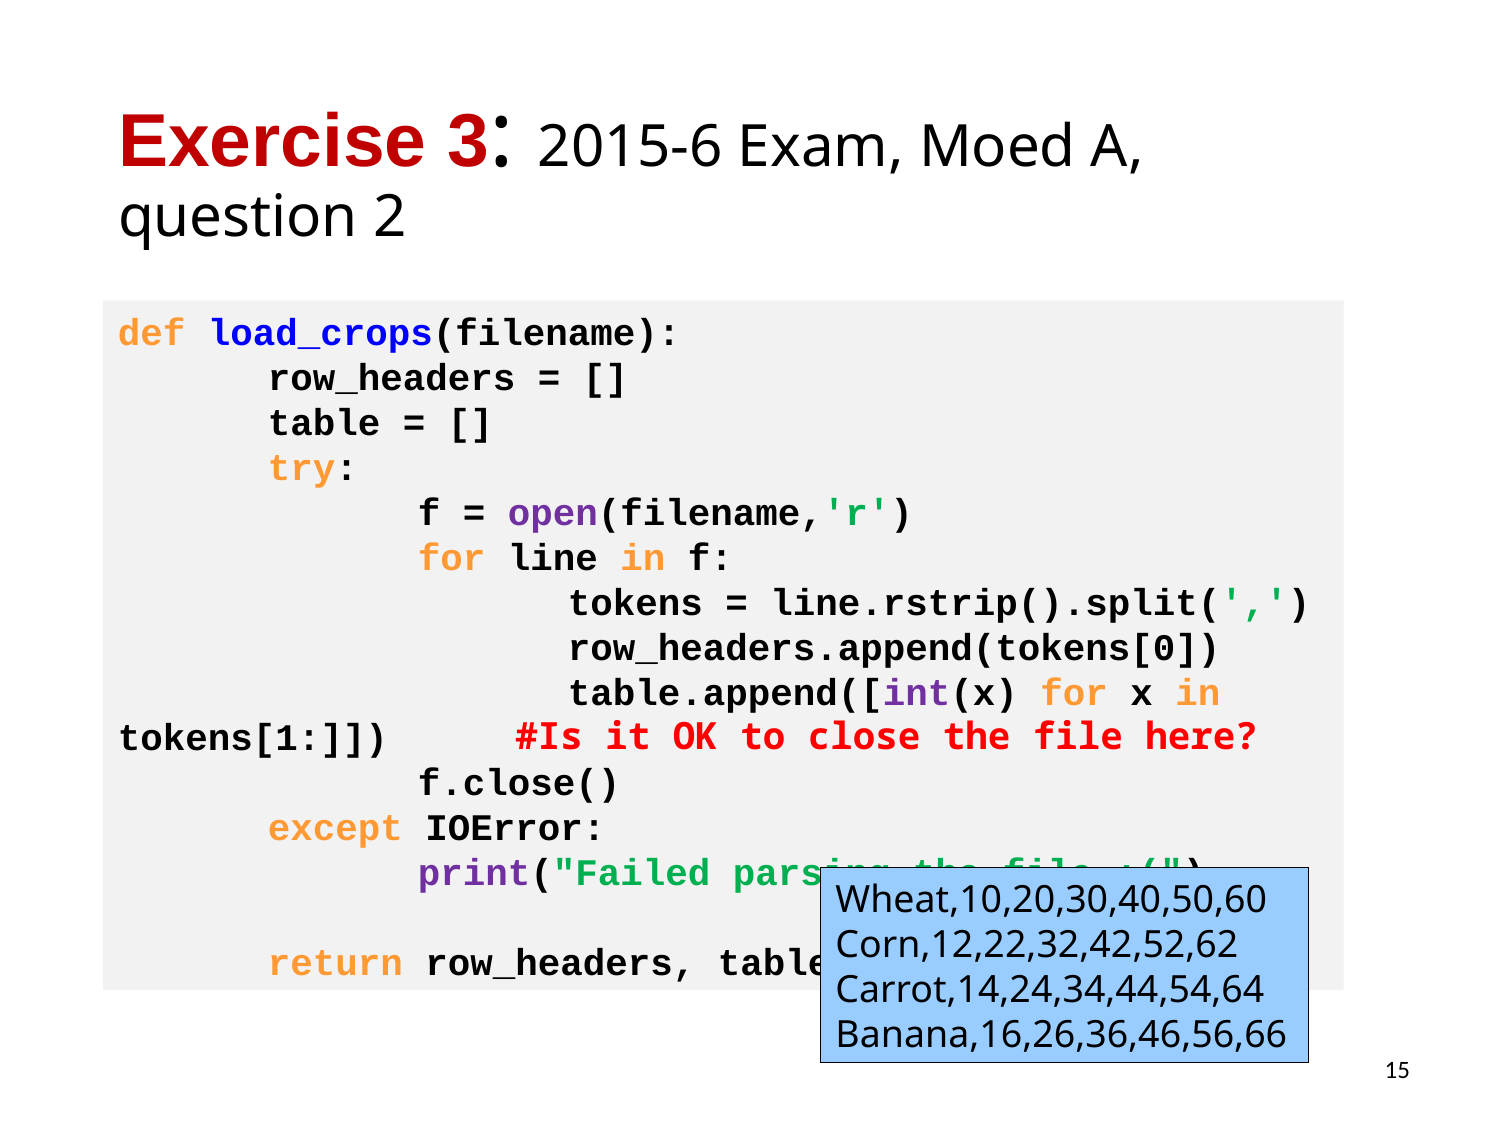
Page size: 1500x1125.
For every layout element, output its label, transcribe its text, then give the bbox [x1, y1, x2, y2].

slide_number 15 [1074, 1050, 1425, 1088]
title Exercise 3: 2015-6 Exam, Moed A, question 2 [103, 59, 1397, 278]
text_box #Is it OK to close the file here? [478, 704, 1329, 765]
text_box def load_crops(filename): row_headers = [] table = [] try: f = open(filename,'r') for line in f: tokens = line.rstrip().split(',') row_headers.append(tokens[0]) table.append([int(x) for x in tokens[1:]]) f.close() except IOError: print("Failed parsing the file :(") return row_headers, table [103, 300, 1344, 991]
text_box Wheat,10,20,30,40,50,60 Corn,12,22,32,42,52,62 Carrot,14,24,34,44,54,64 Banana,16,26,36,46,56,66 [820, 867, 1309, 1063]
